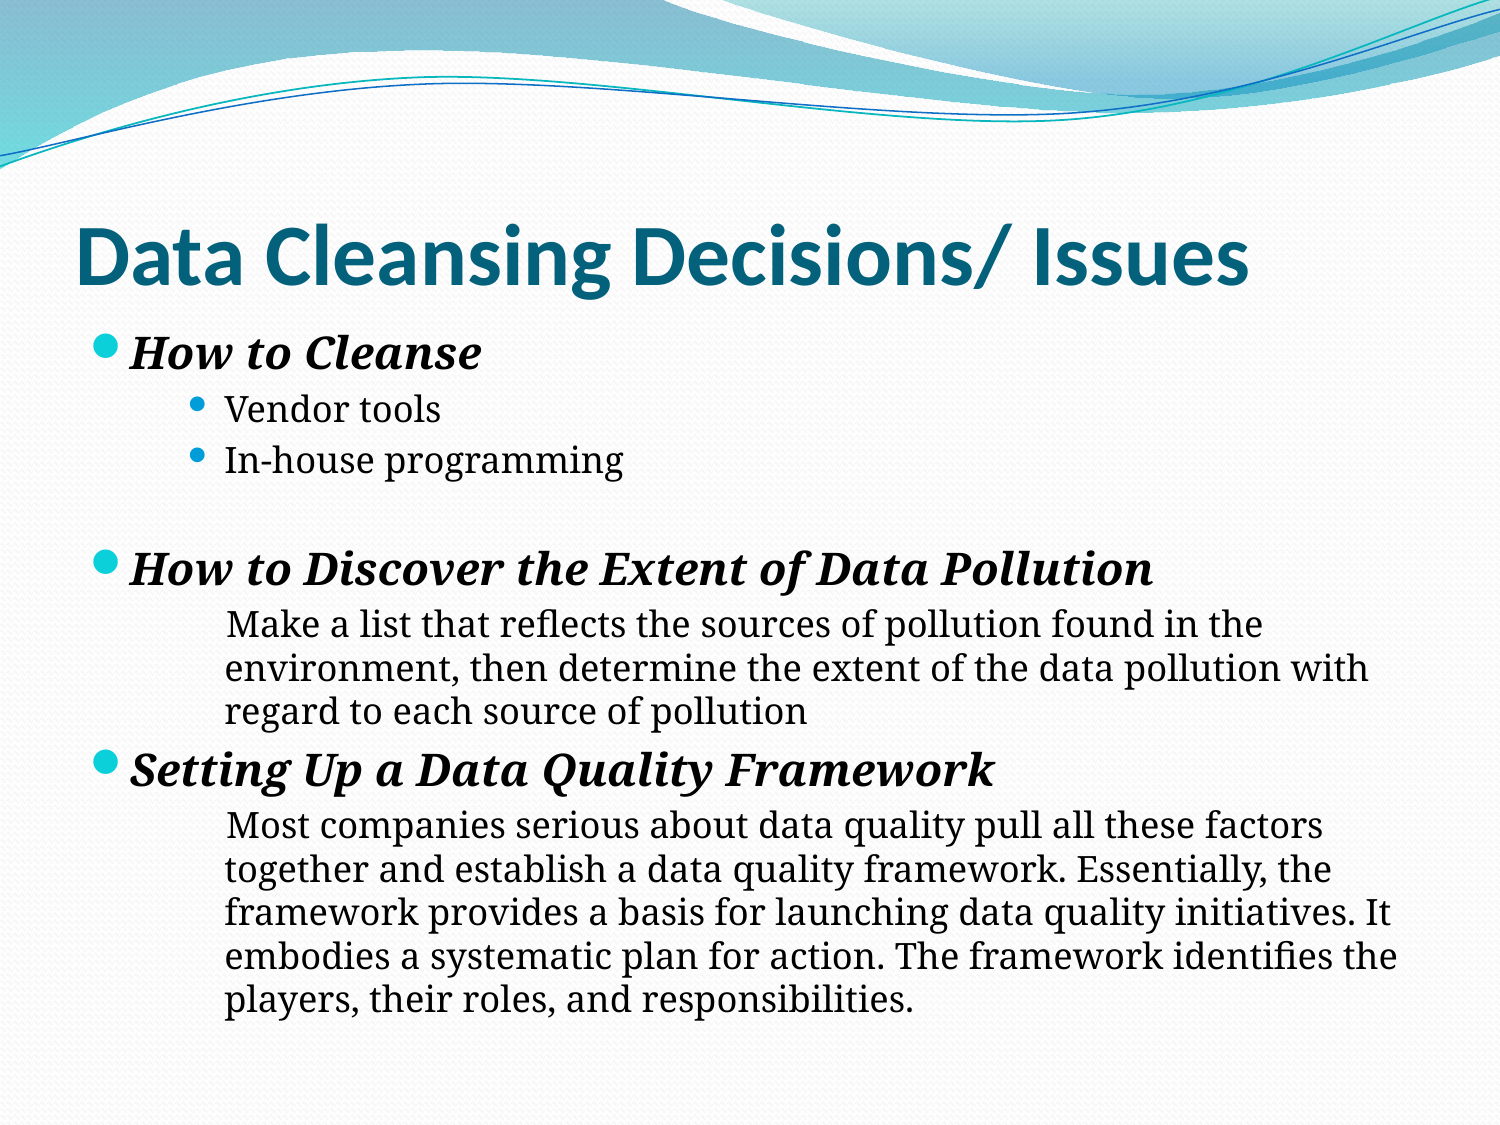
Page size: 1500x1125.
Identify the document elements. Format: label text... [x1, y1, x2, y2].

list How to Cleanse Vendor tools In-house programming How to Discover the Extent of Data Pollution Make a list that reflects the sources of pollution found in the environment, then determine the extent of the data pollution with regard to each source of pollution Setting Up a Data Quality Framework Most companies serious about data quality pull all these factors together and establish a data quality framework. Essentially, the framework provides a basis for launching data quality initiatives. It embodies a systematic plan for action. The framework identifies the players, their roles, and responsibilities. [75, 317, 1425, 1038]
title Data Cleansing Decisions/ Issues [75, 115, 1425, 303]
